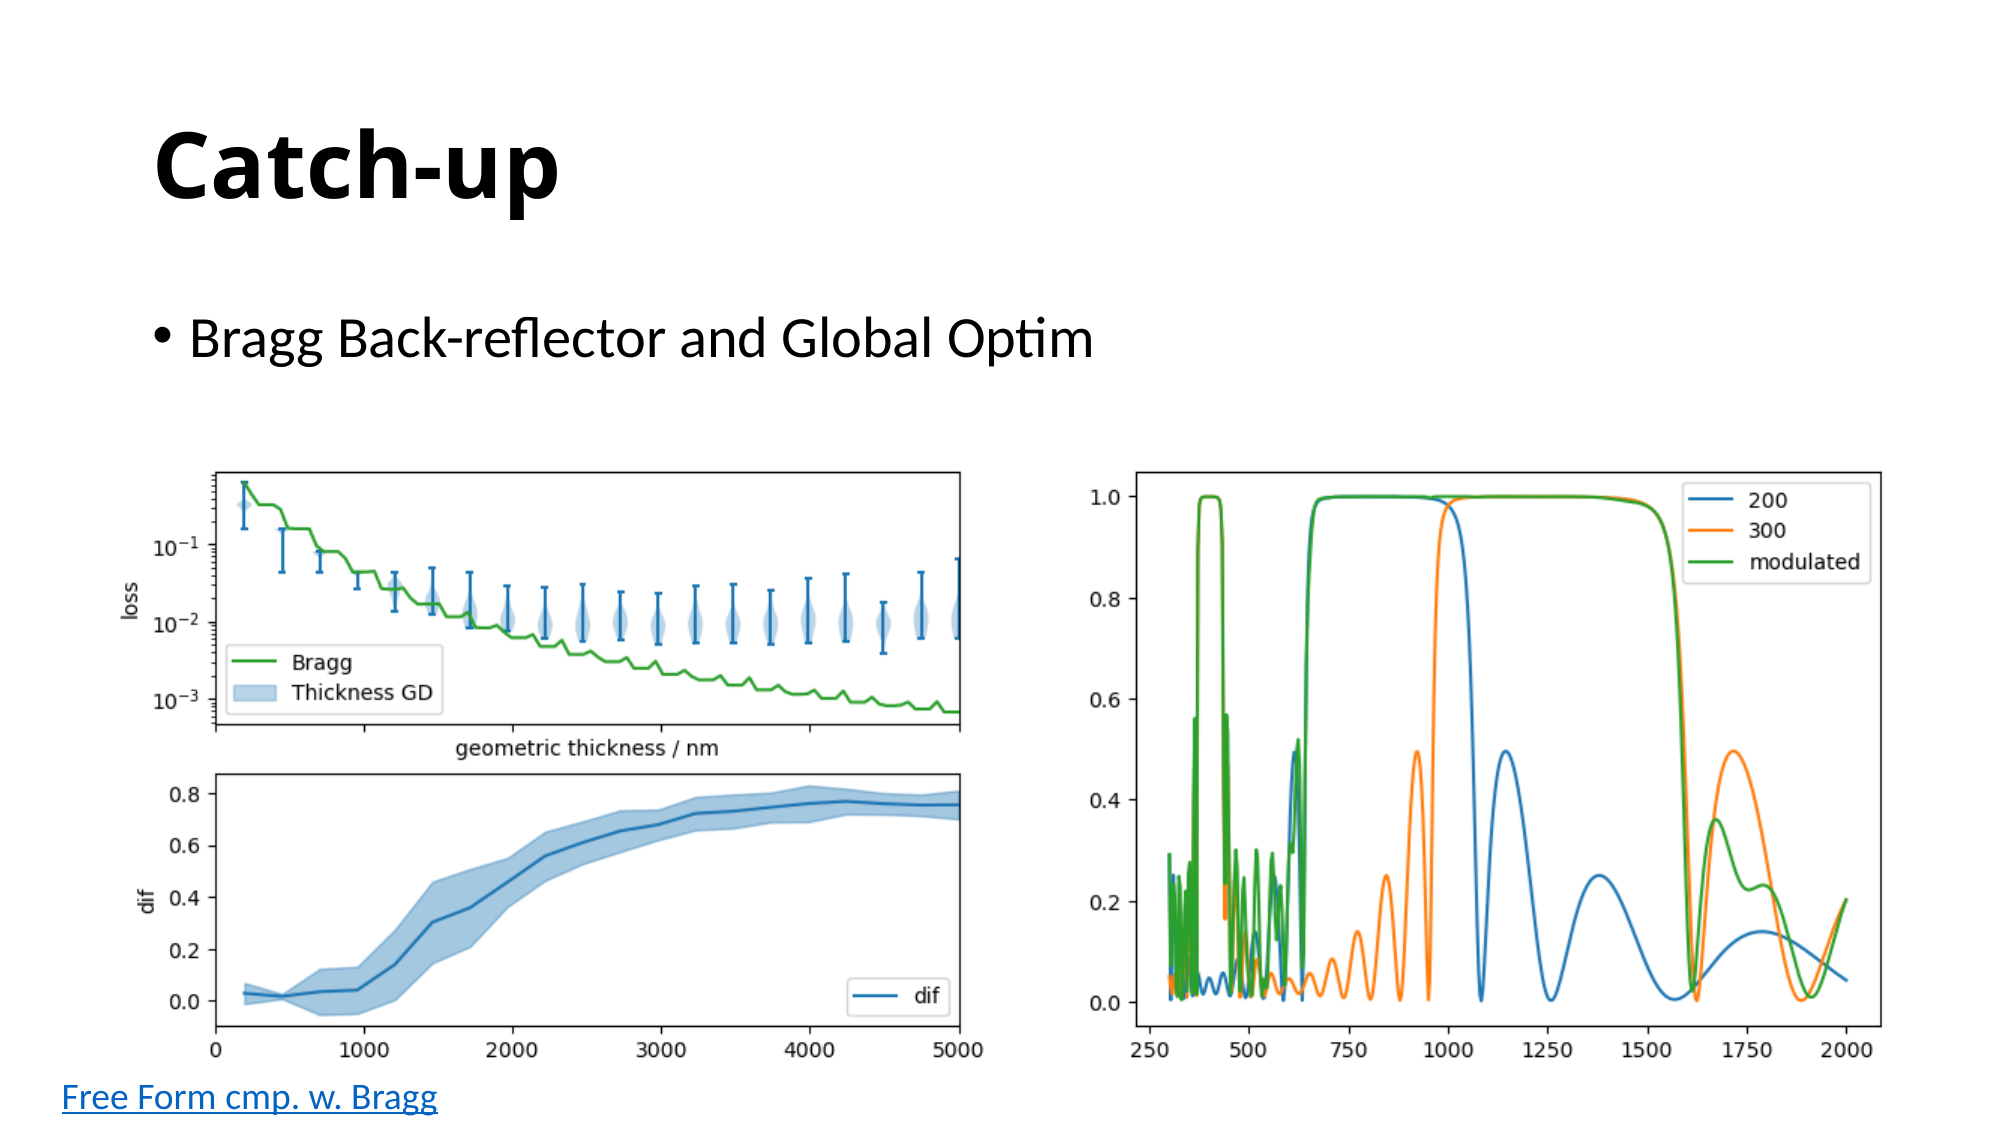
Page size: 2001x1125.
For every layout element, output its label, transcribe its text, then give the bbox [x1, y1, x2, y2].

list Bragg Back-reflector and Global Optim [137, 299, 1863, 1014]
text_box Free Form cmp. w. Bragg [46, 1064, 487, 1125]
picture [105, 457, 1000, 1077]
title Catch-up [137, 59, 1863, 278]
picture [1073, 457, 1894, 1077]
